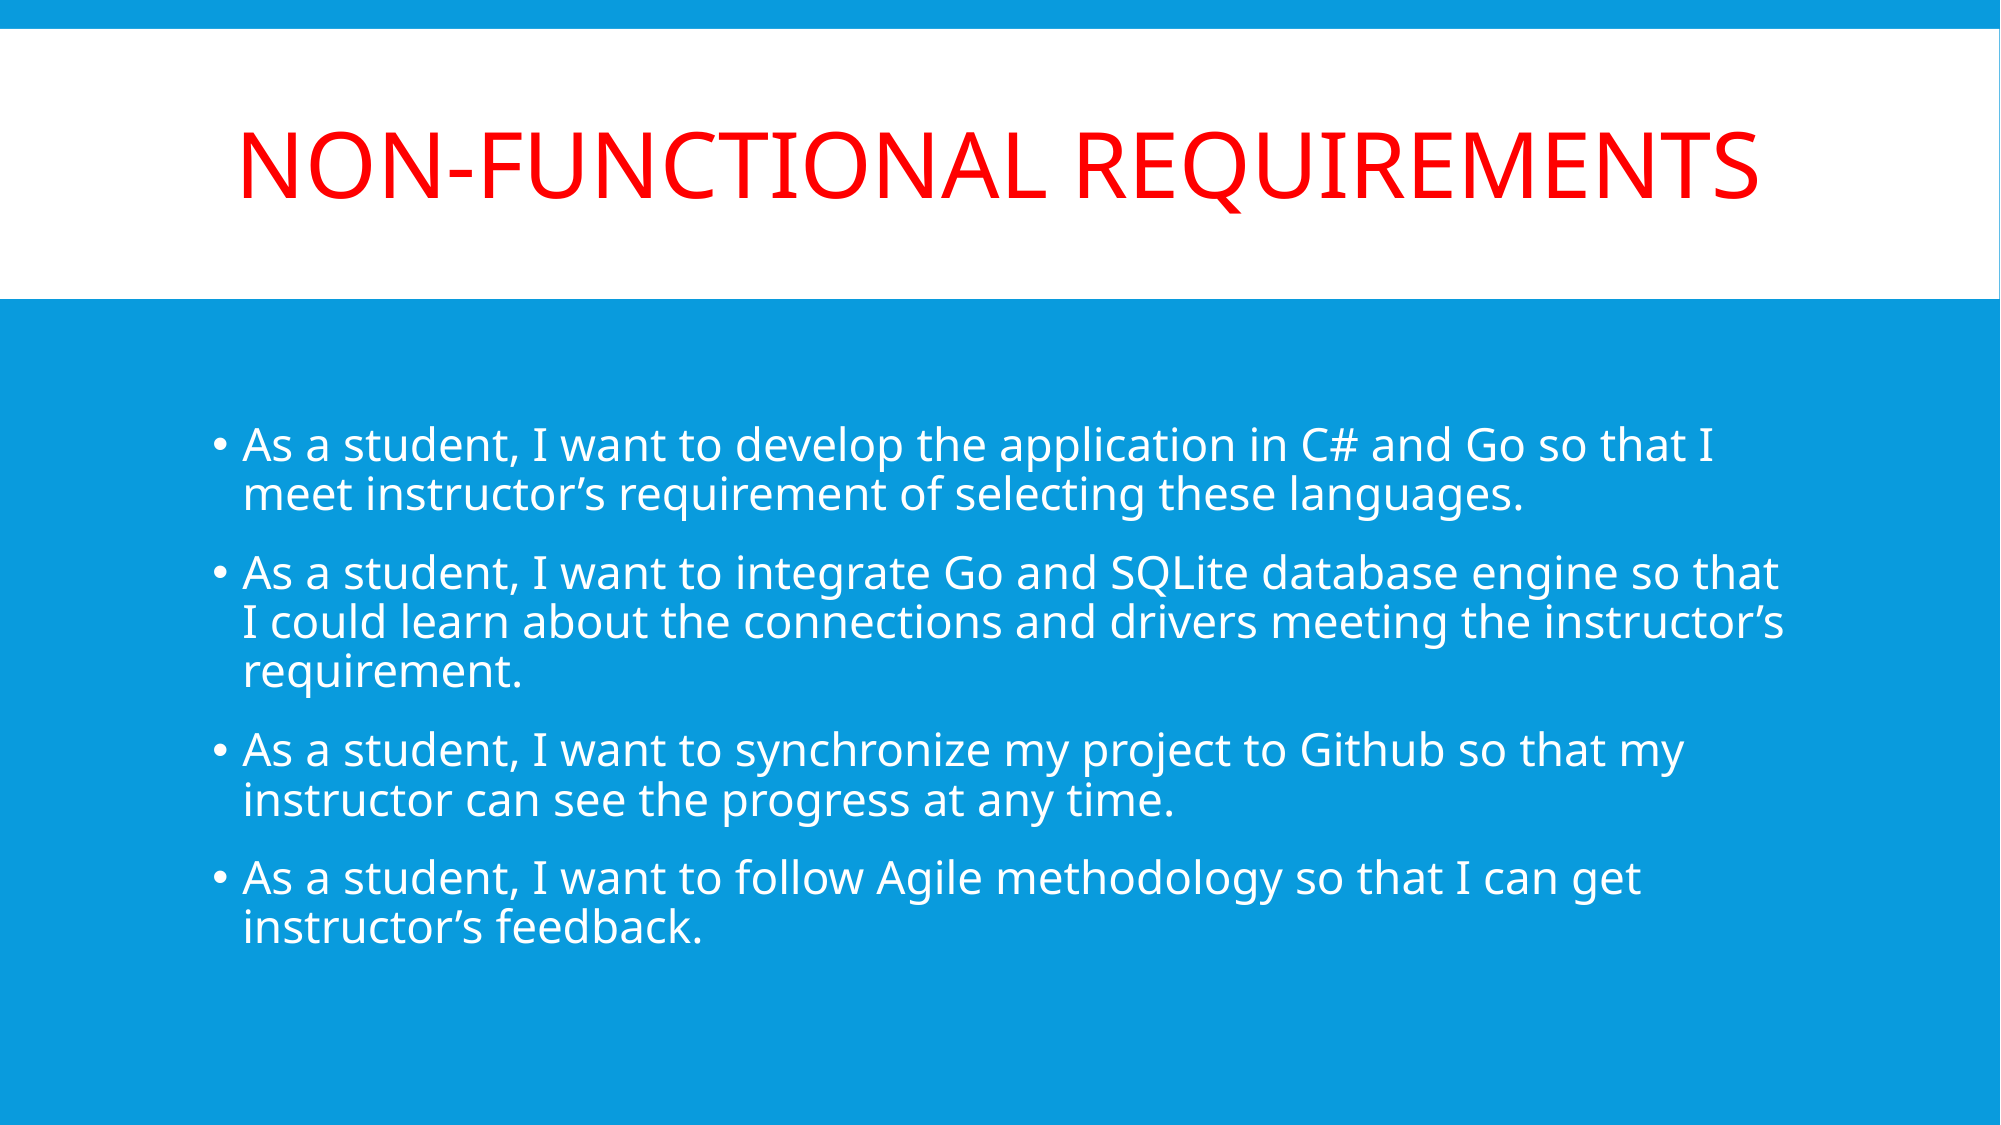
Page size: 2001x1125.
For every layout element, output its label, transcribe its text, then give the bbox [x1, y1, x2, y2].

title non-Functional requirements [197, 46, 1803, 295]
list As a student, I want to develop the application in C# and Go so that I meet instructor’s requirement of selecting these languages. As a student, I want to integrate Go and SQLite database engine so that I could learn about the connections and drivers meeting the instructor’s requirement. As a student, I want to synchronize my project to Github so that my instructor can see the progress at any time. As a student, I want to follow Agile methodology so that I can get instructor’s feedback. [197, 329, 1803, 1093]
